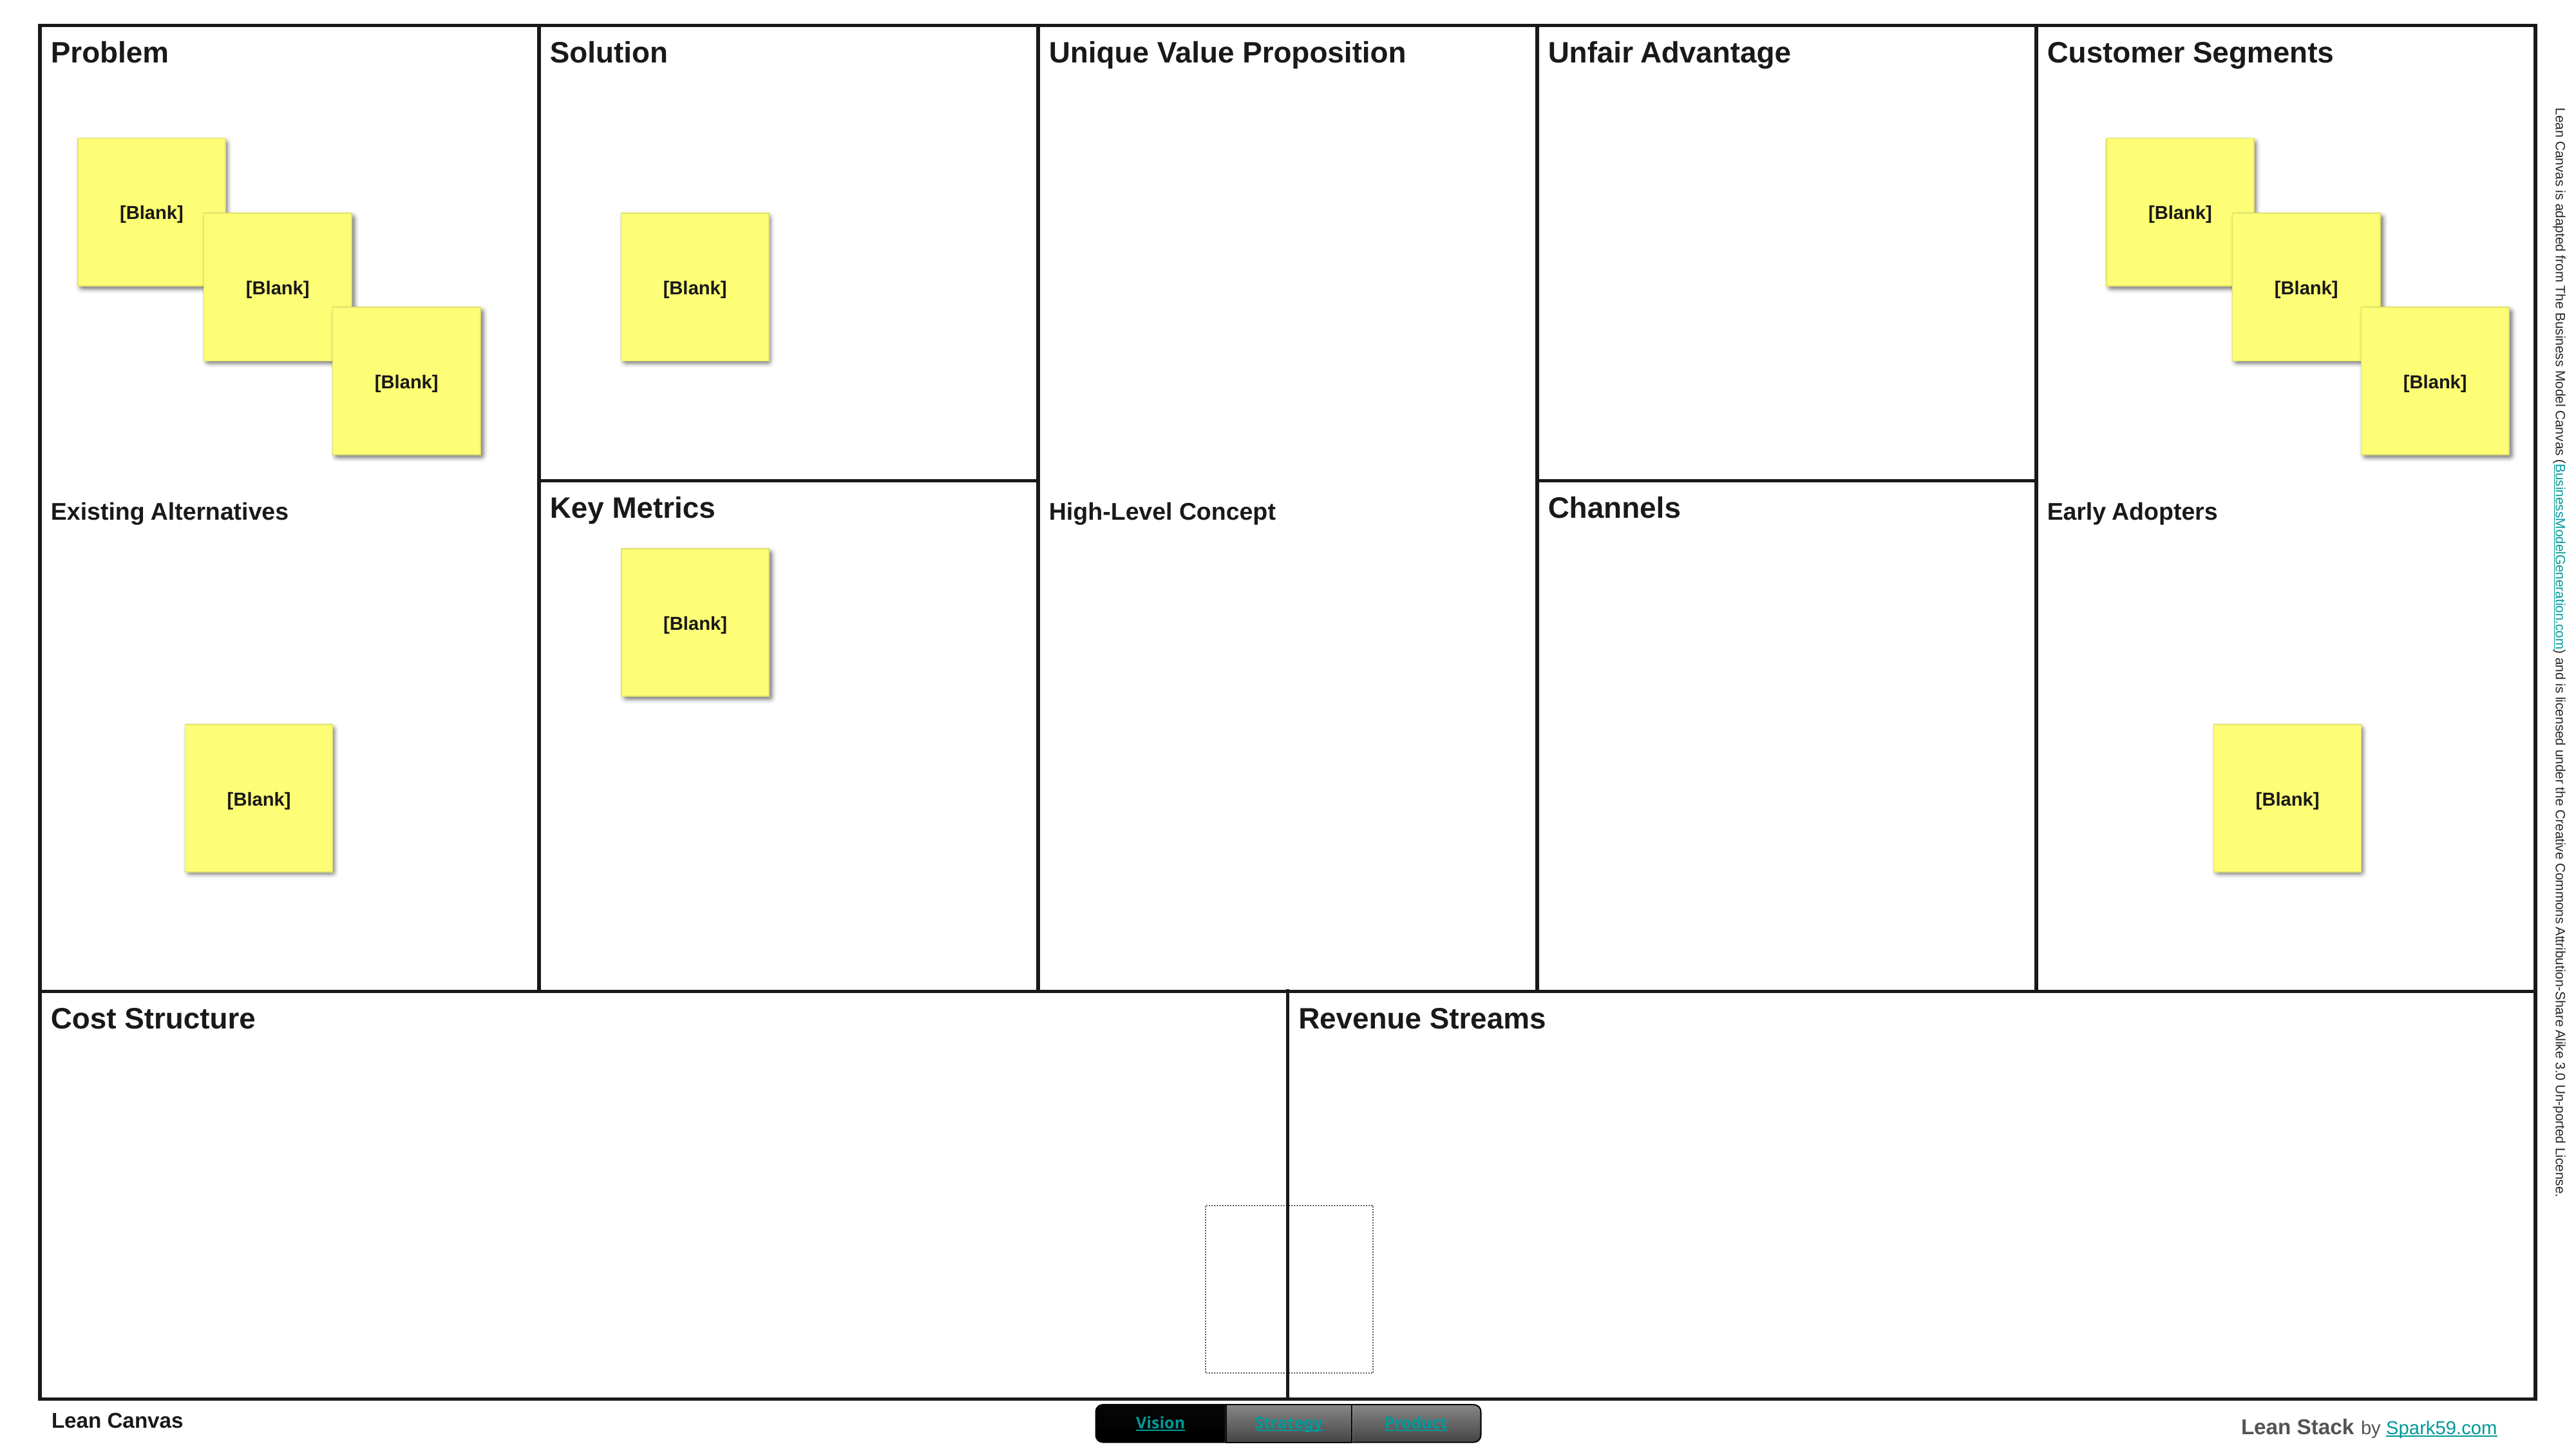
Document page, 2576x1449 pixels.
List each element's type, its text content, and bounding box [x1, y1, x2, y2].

text_box [Blank] [77, 138, 225, 286]
text_box [Blank] [621, 213, 769, 361]
text_box [Blank] [2106, 138, 2254, 286]
text_box [Blank] [2213, 724, 2362, 873]
text_box [Blank] [332, 307, 480, 455]
text_box [Blank] [185, 724, 333, 873]
text_box [Blank] [2361, 307, 2509, 455]
text_box [Blank] [621, 549, 770, 697]
text_box [Blank] [2232, 213, 2380, 361]
text_box [Blank] [204, 213, 352, 361]
